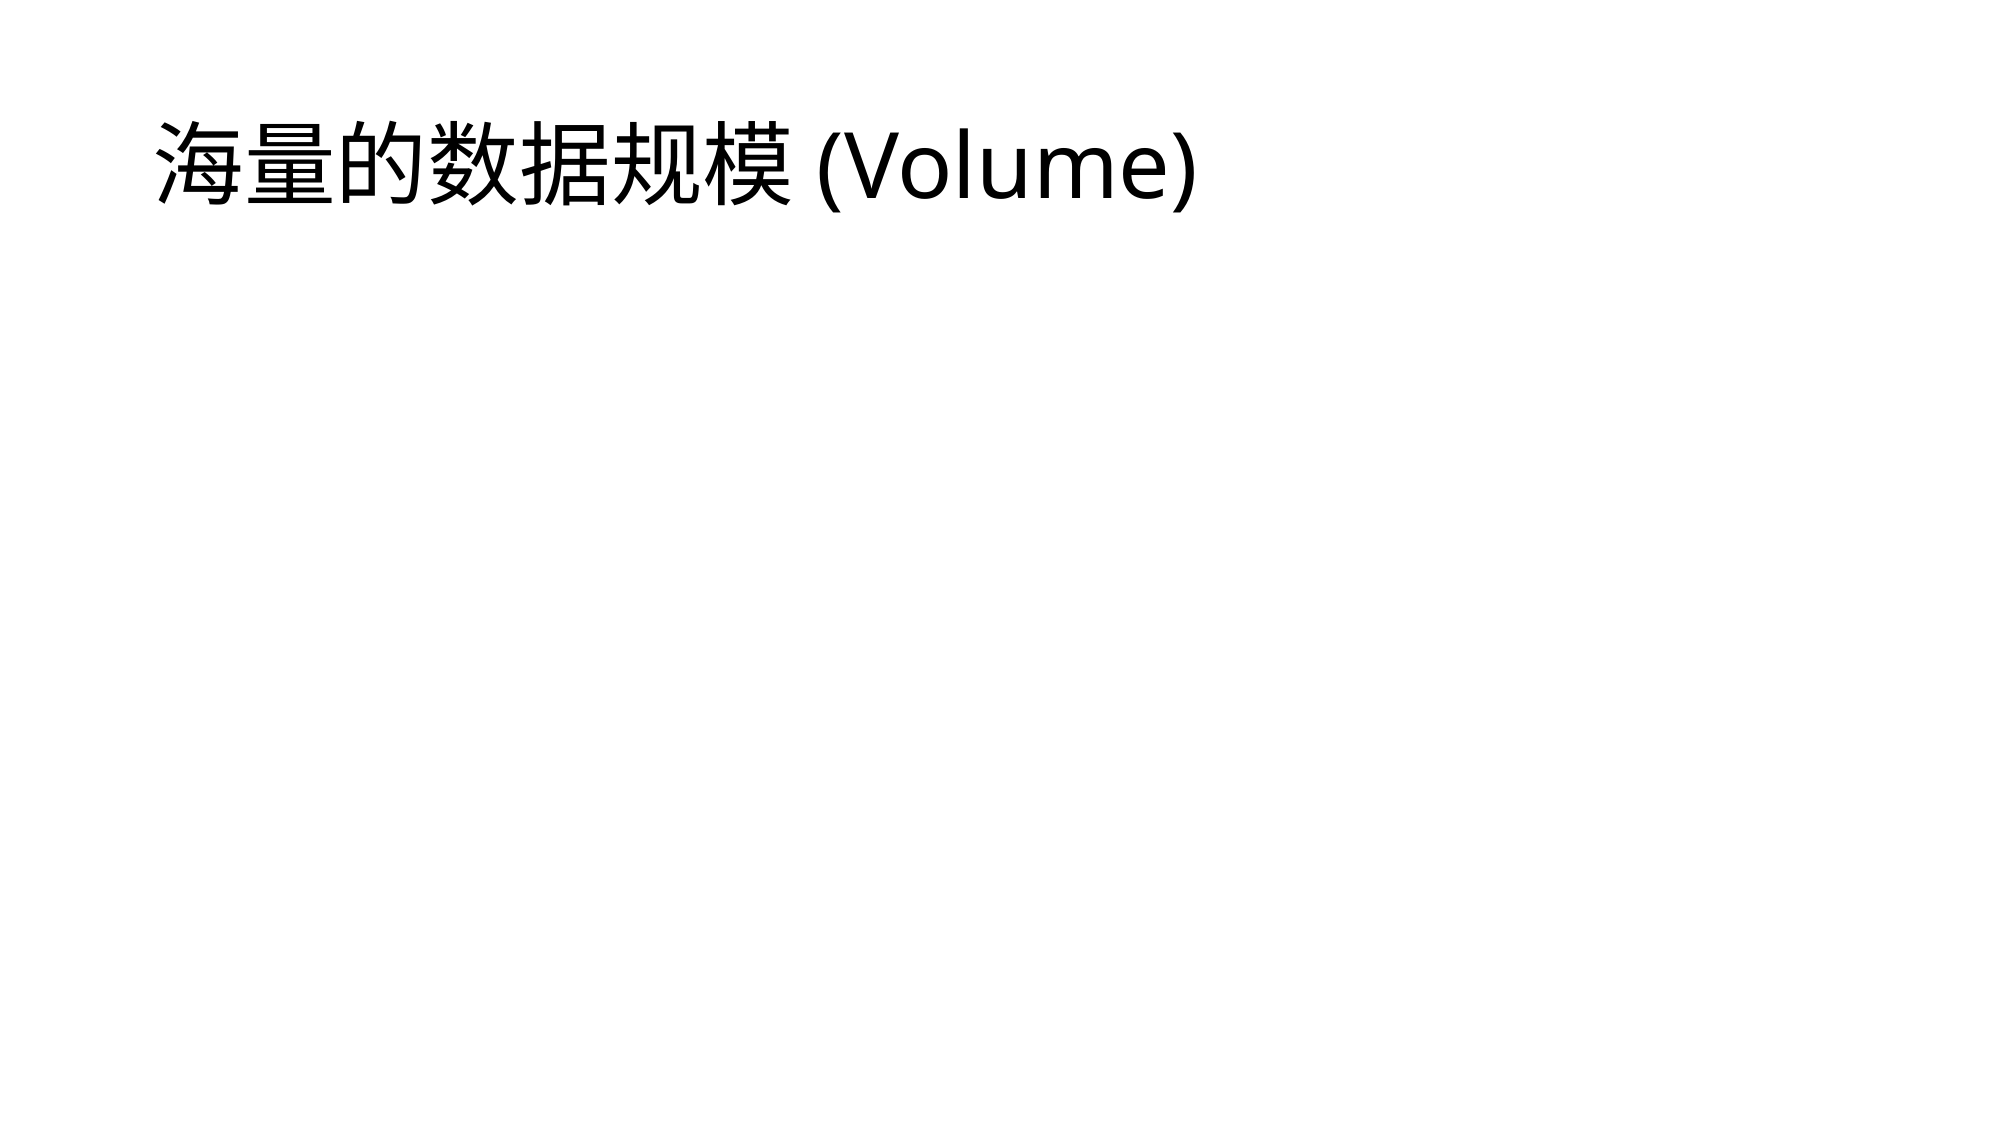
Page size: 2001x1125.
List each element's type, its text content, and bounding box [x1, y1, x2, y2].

title 海量的数据规模(Volume) [137, 59, 1863, 278]
